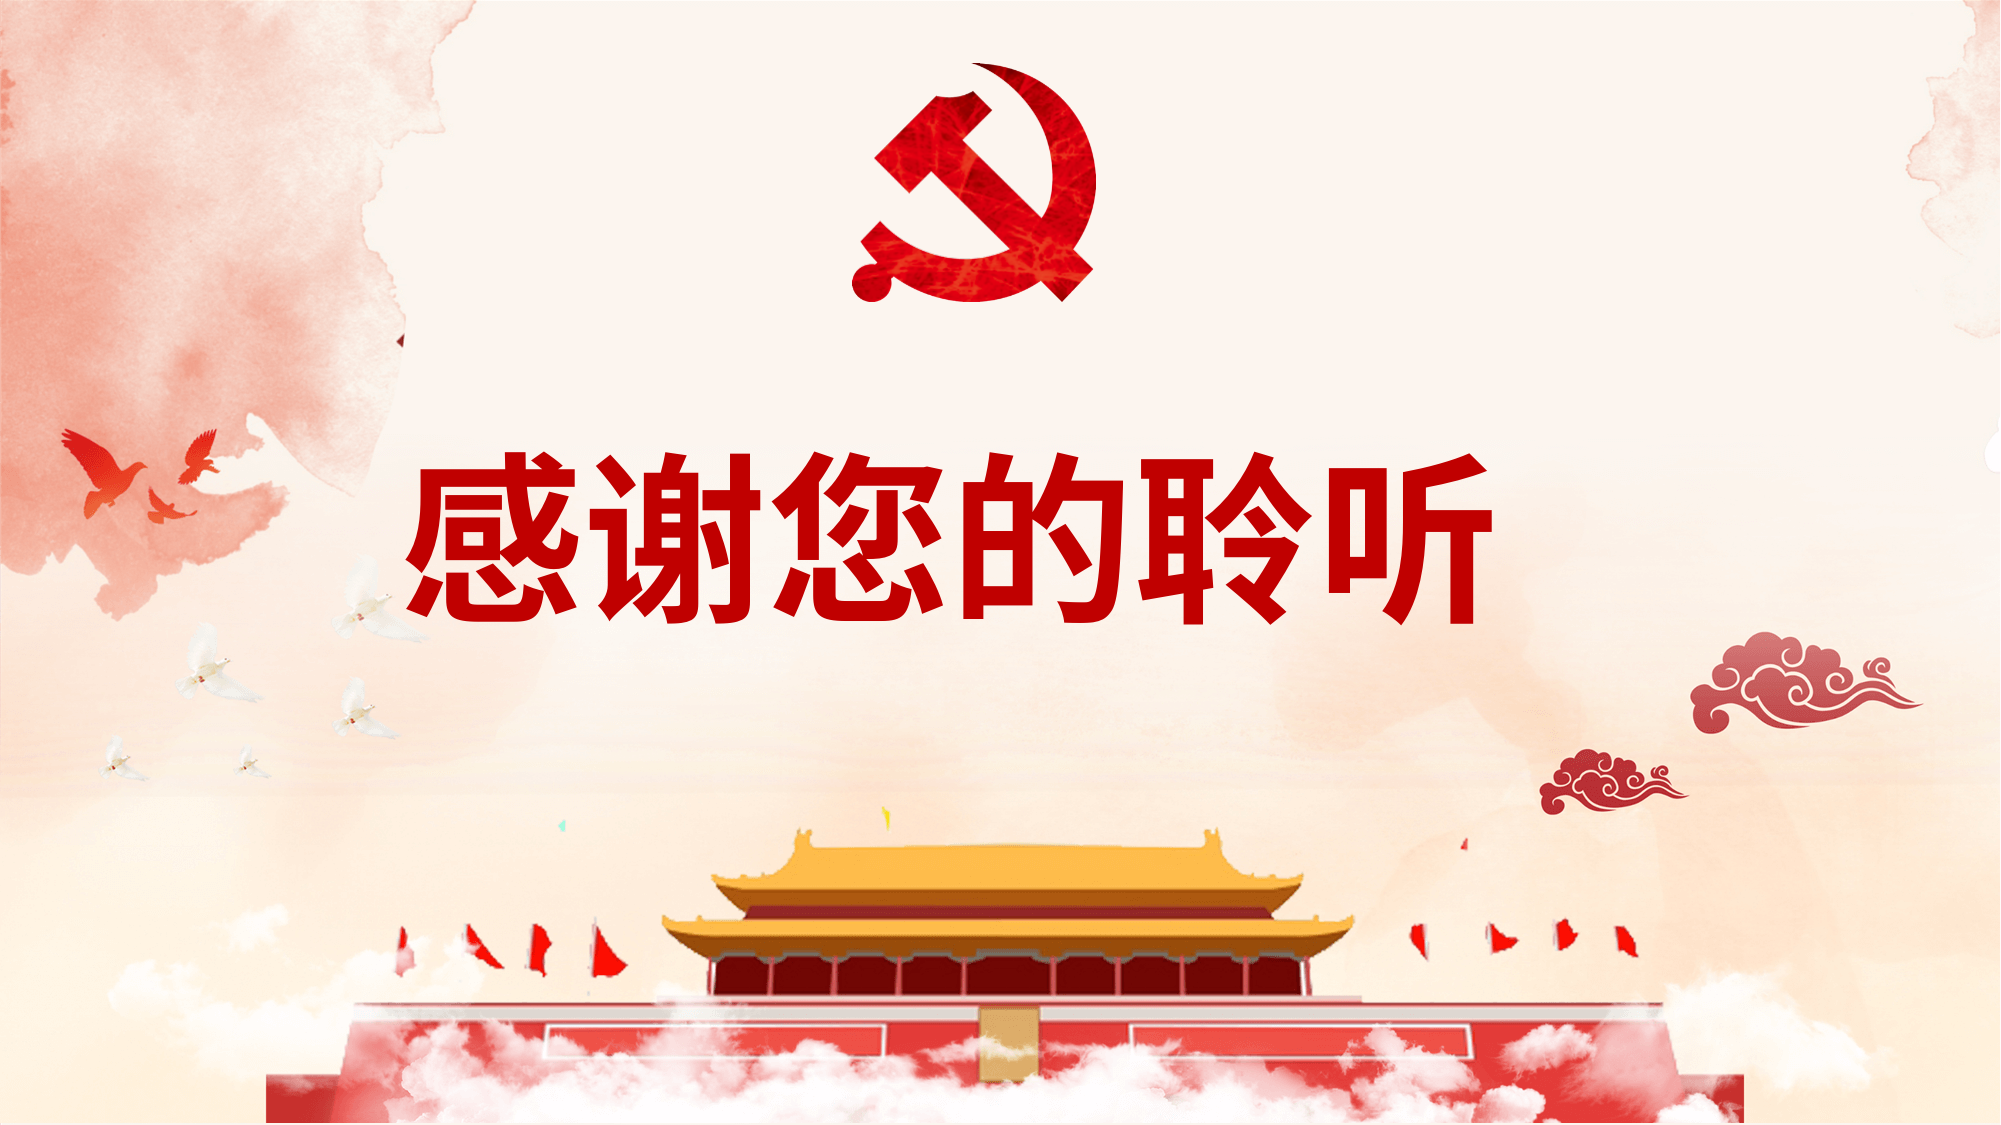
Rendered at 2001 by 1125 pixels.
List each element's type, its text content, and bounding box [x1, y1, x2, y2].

text_box 感谢您的聆听 [385, 418, 1614, 653]
picture [0, 0, 2001, 1125]
